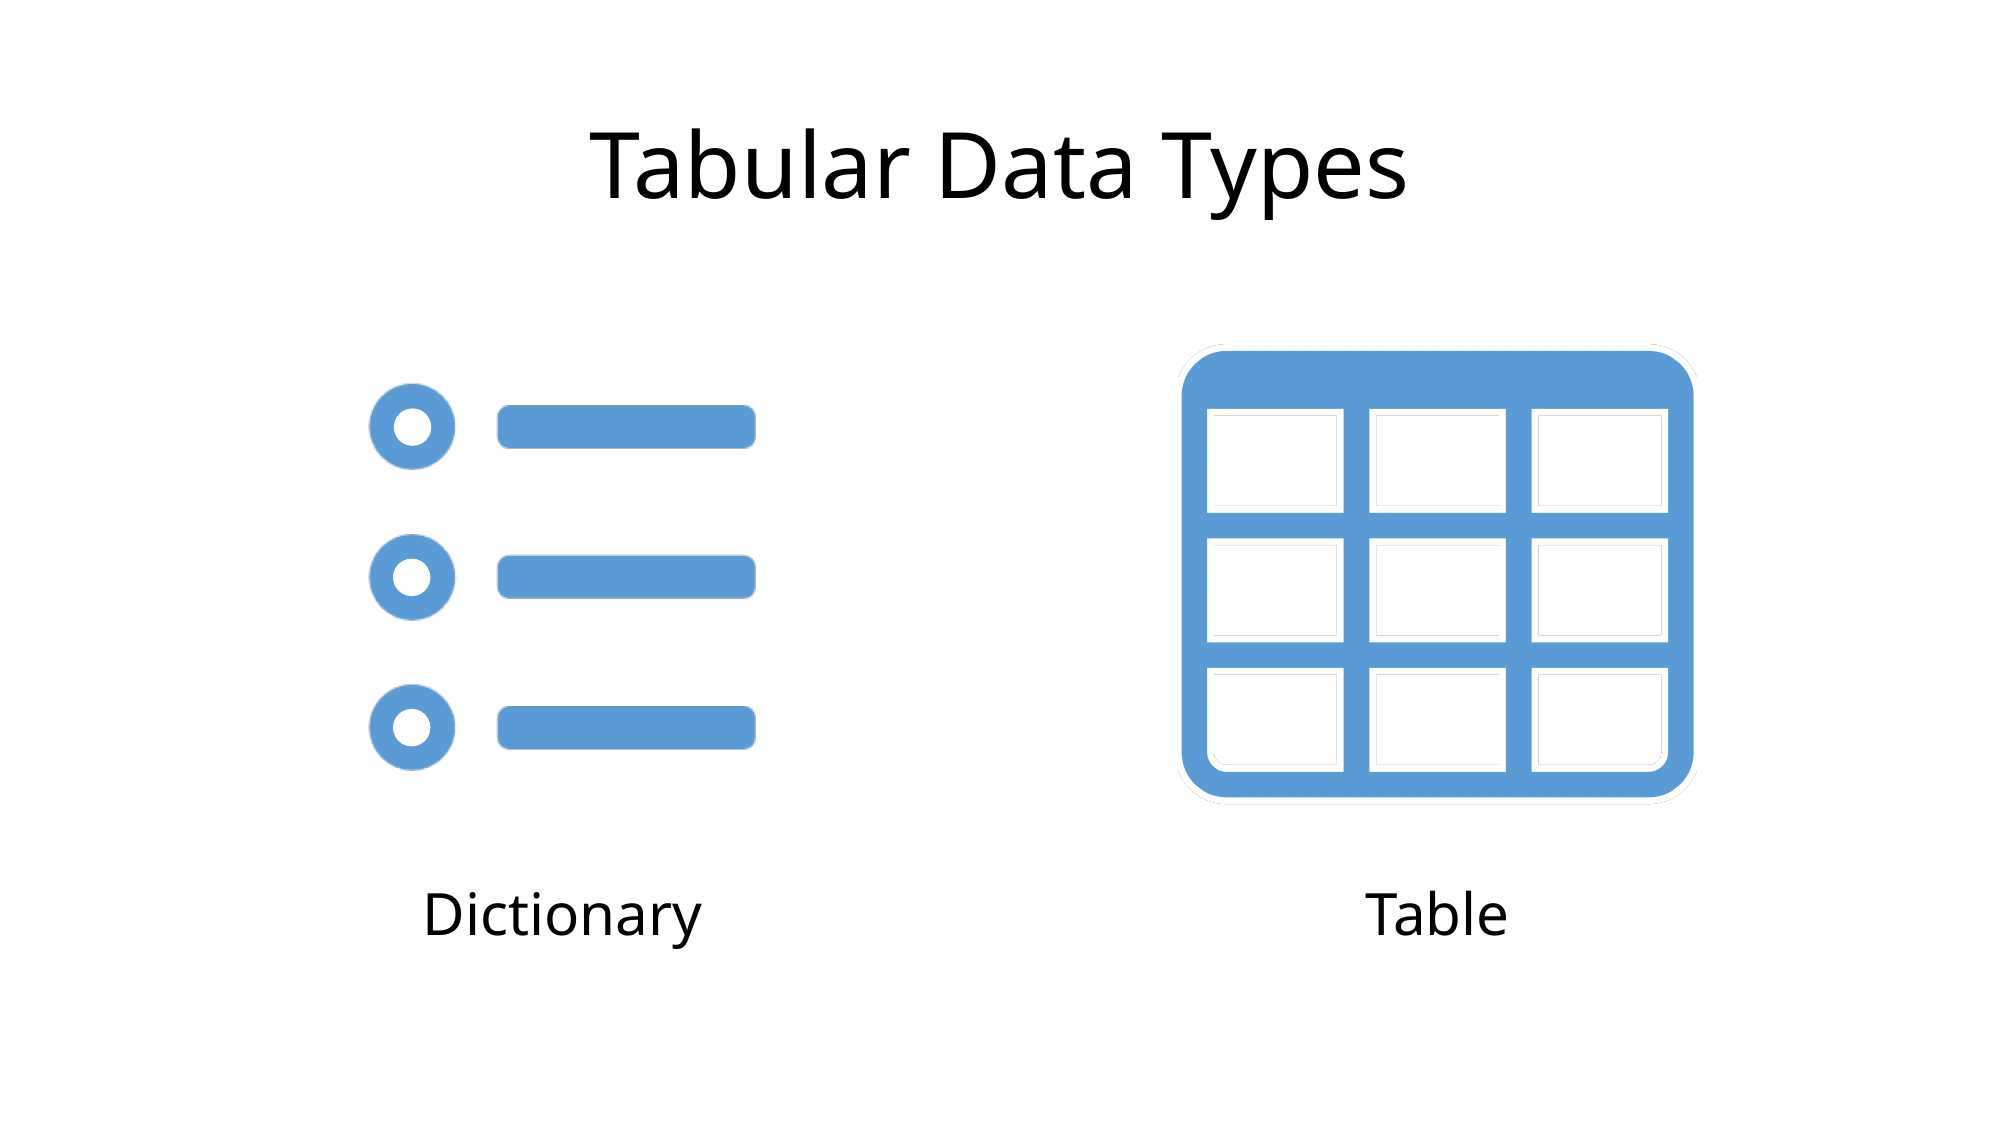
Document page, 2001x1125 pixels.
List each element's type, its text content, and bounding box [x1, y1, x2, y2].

title Tabular Data Types [137, 59, 1863, 278]
picture [1178, 315, 1697, 833]
list Dictionary [137, 878, 988, 1014]
list Table [1012, 878, 1863, 1014]
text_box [276, 291, 849, 864]
